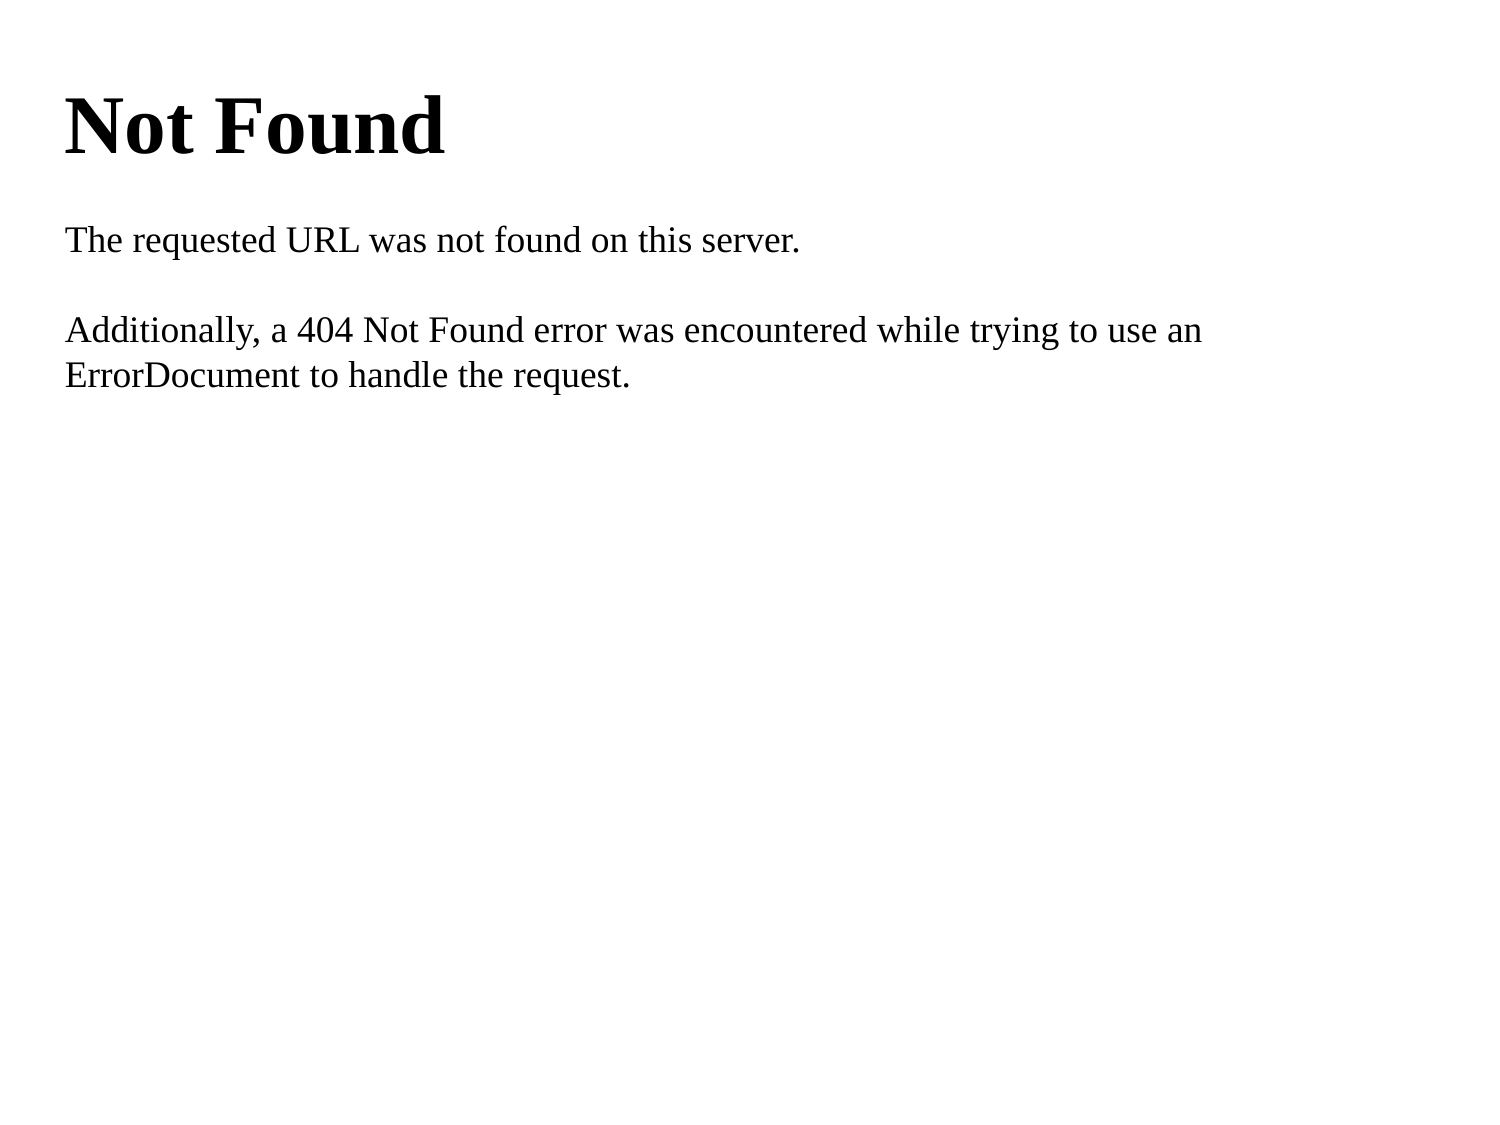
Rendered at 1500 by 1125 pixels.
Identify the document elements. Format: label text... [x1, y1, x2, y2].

text_box Not Found The requested URL was not found on this server. Additionally, a 404 Not Found error was encountered while trying to use an ErrorDocument to handle the request. [49, 62, 1400, 448]
